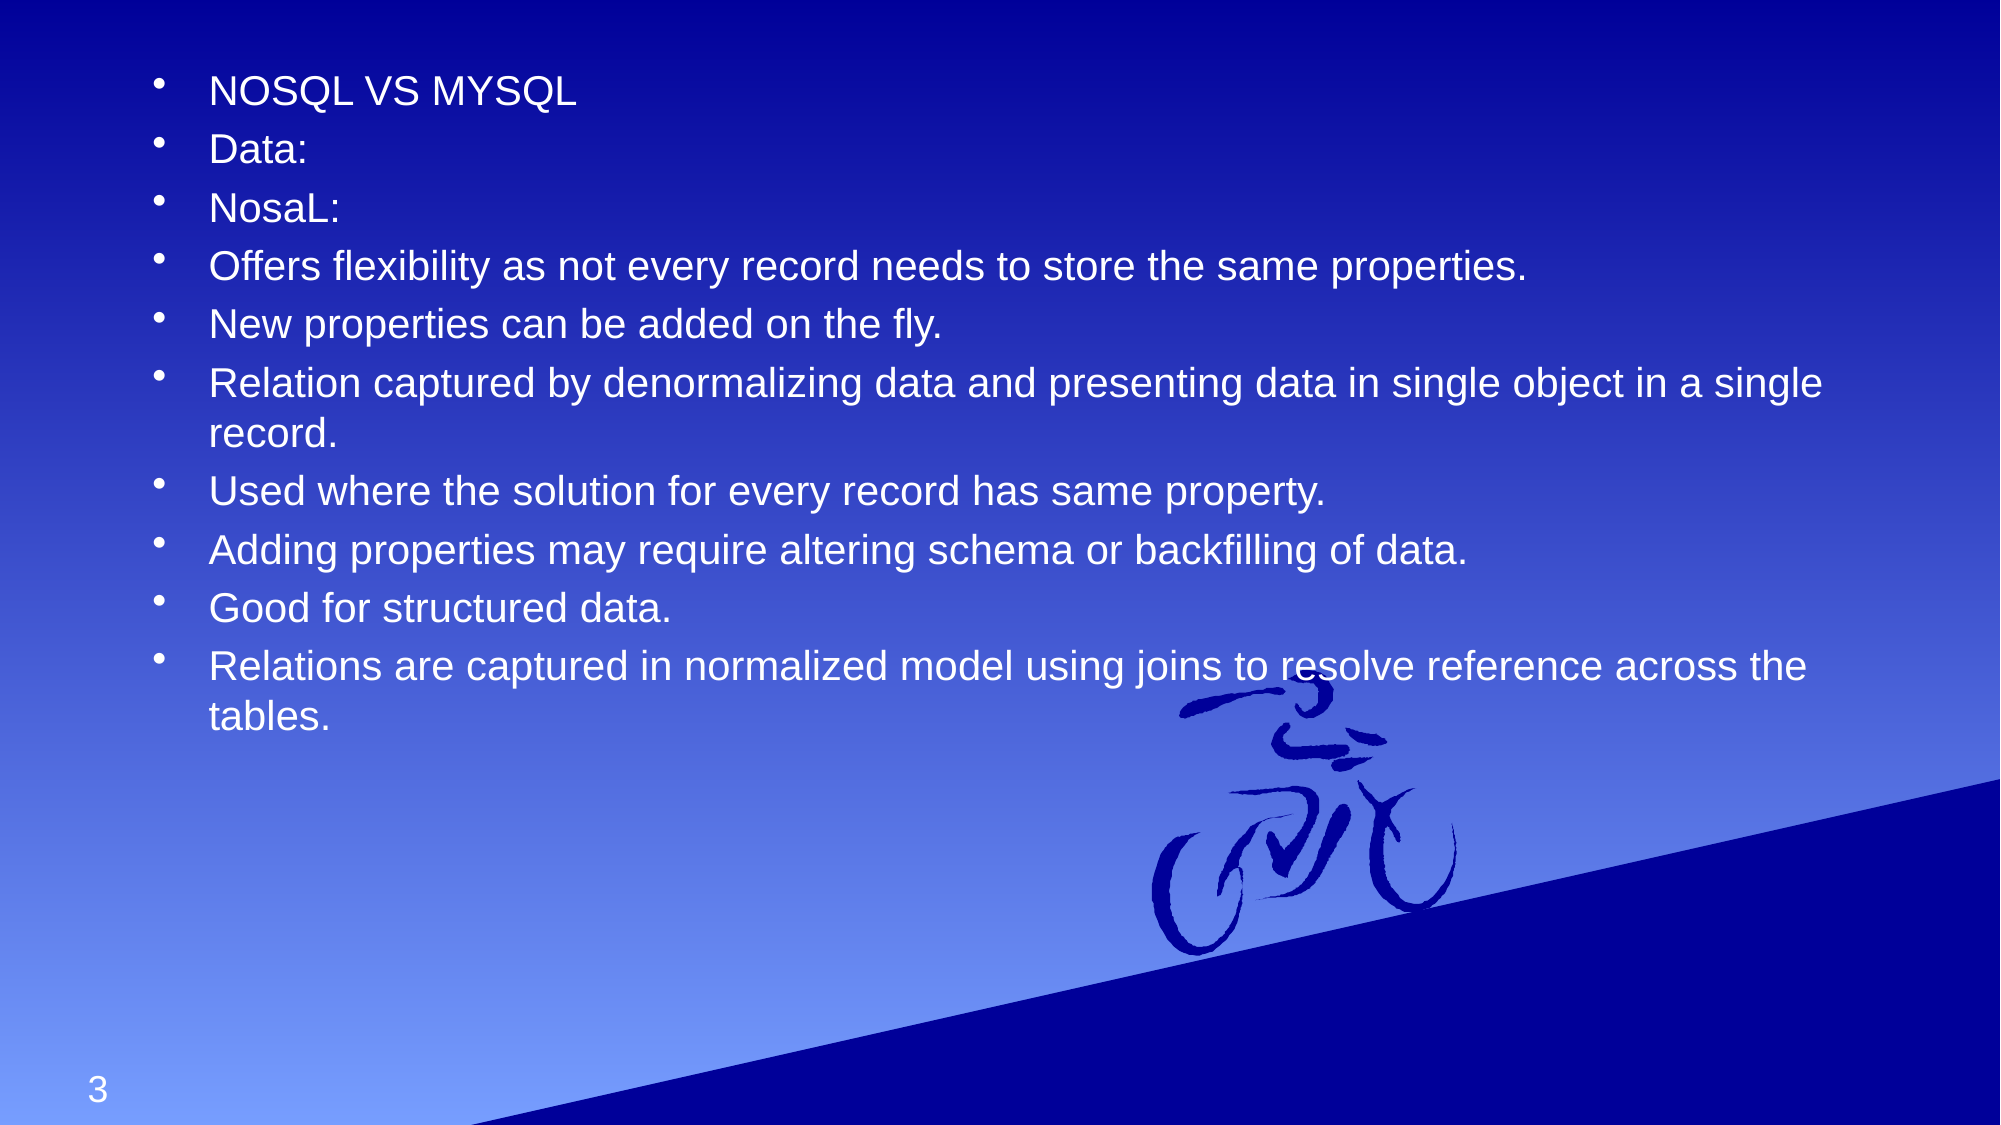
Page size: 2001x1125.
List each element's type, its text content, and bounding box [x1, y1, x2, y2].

text_box 3 [72, 1057, 138, 1118]
list NOSQL VS MYSQL Data: NosaL: Offers flexibility as not every record needs to store the same properties. New properties can be added on the fly. Relation captured by denormalizing data and presenting data in single object in a single record. Used where the solution for every record has same property. Adding properties may require altering schema or backfilling of data. Good for structured data. Relations are captured in normalized model using joins to resolve reference across the tables. [137, 56, 1863, 1014]
